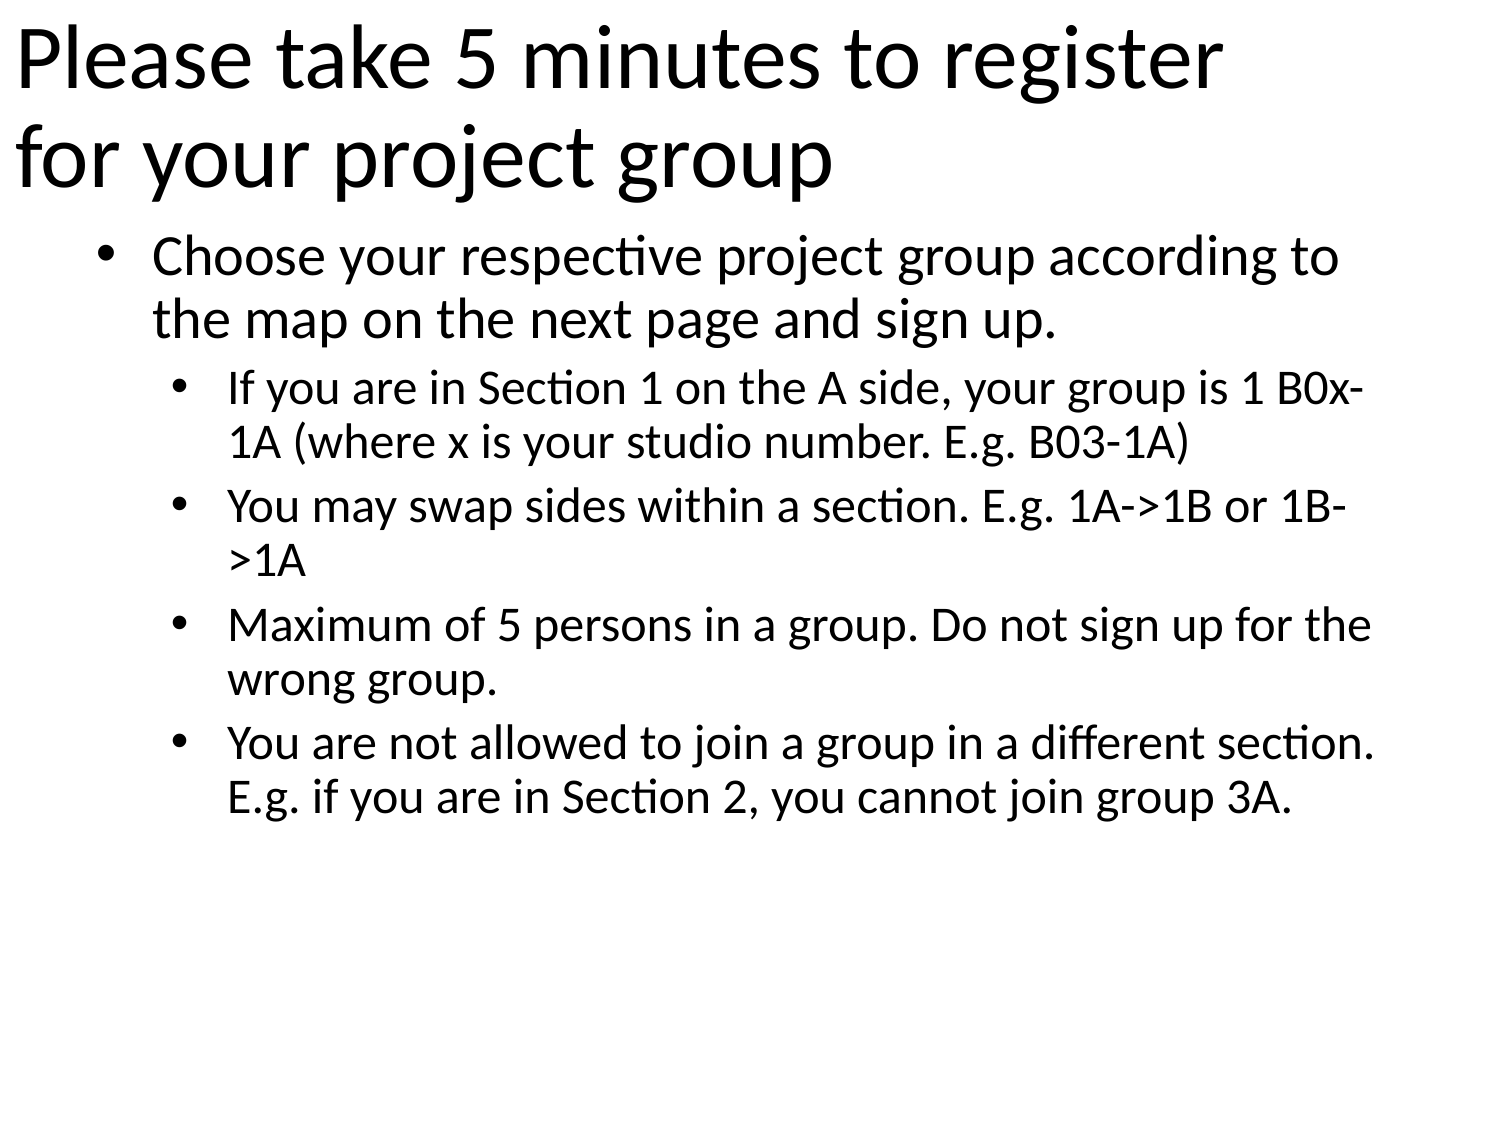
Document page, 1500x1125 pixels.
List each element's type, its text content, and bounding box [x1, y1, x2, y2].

title Please take 5 minutes to register for your project group [0, 0, 1294, 218]
list Choose your respective project group according to the map on the next page and sign up. If you are in Section 1 on the A side, your group is 1 B0x-1A (where x is your studio number. E.g. B03-1A) You may swap sides within a section. E.g. 1A->1B or 1B->1A Maximum of 5 persons in a group. Do not sign up for the wrong group. You are not allowed to join a group in a different section. E.g. if you are in Section 2, you cannot join group 3A. [62, 217, 1426, 1014]
